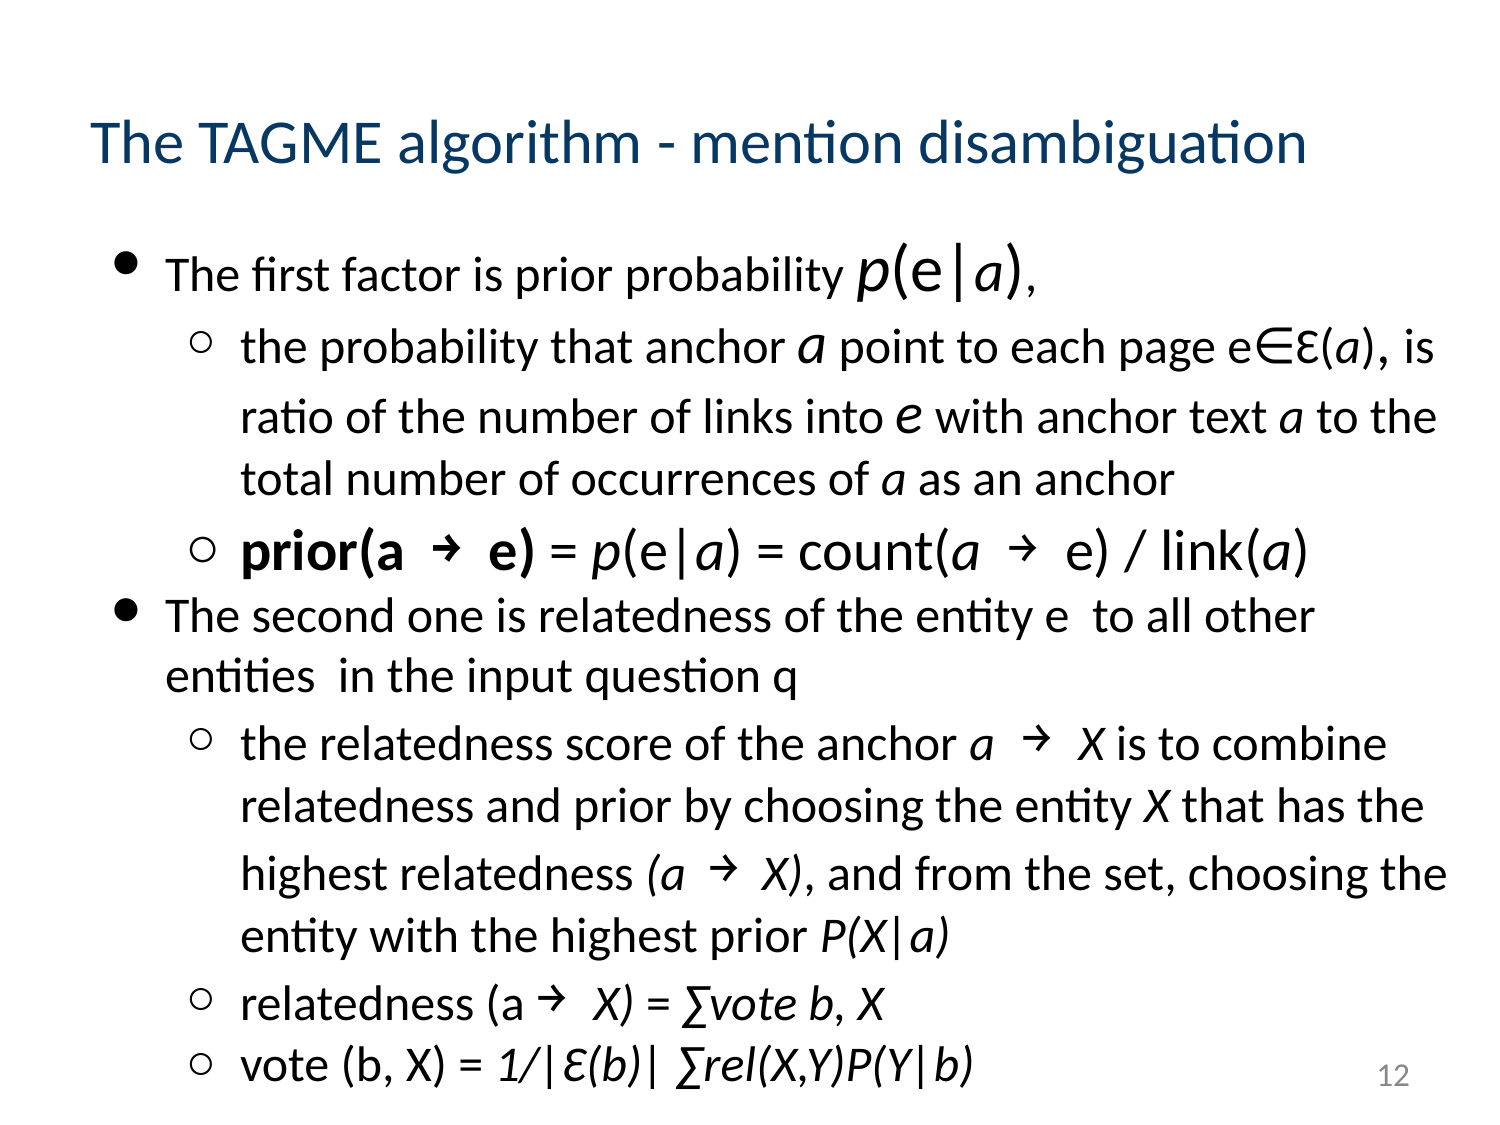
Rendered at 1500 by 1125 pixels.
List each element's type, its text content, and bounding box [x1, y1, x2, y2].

slide_number ‹#› [1074, 1042, 1425, 1103]
list The first factor is prior probability p(e|a), the probability that anchor a point to each page e∈Ɛ(a), is ratio of the number of links into e with anchor text a to the total number of occurrences of a as an anchor prior(a ￫ e) = p(e|a) = count(a ￫ e) / link(a) The second one is relatedness of the entity e to all other entities in the input question q the relatedness score of the anchor a ￫ X is to combine relatedness and prior by choosing the entity X that has the highest relatedness (a ￫ X), and from the set, choosing the entity with the highest prior P(X|a) relatedness (a￫ X) = ∑vote b, X vote (b, X) = 1/|Ɛ(b)| ∑rel(X,Y)P(Y|b) [75, 217, 1472, 1125]
title The TAGME algorithm - mention disambiguation [75, 45, 1425, 217]
